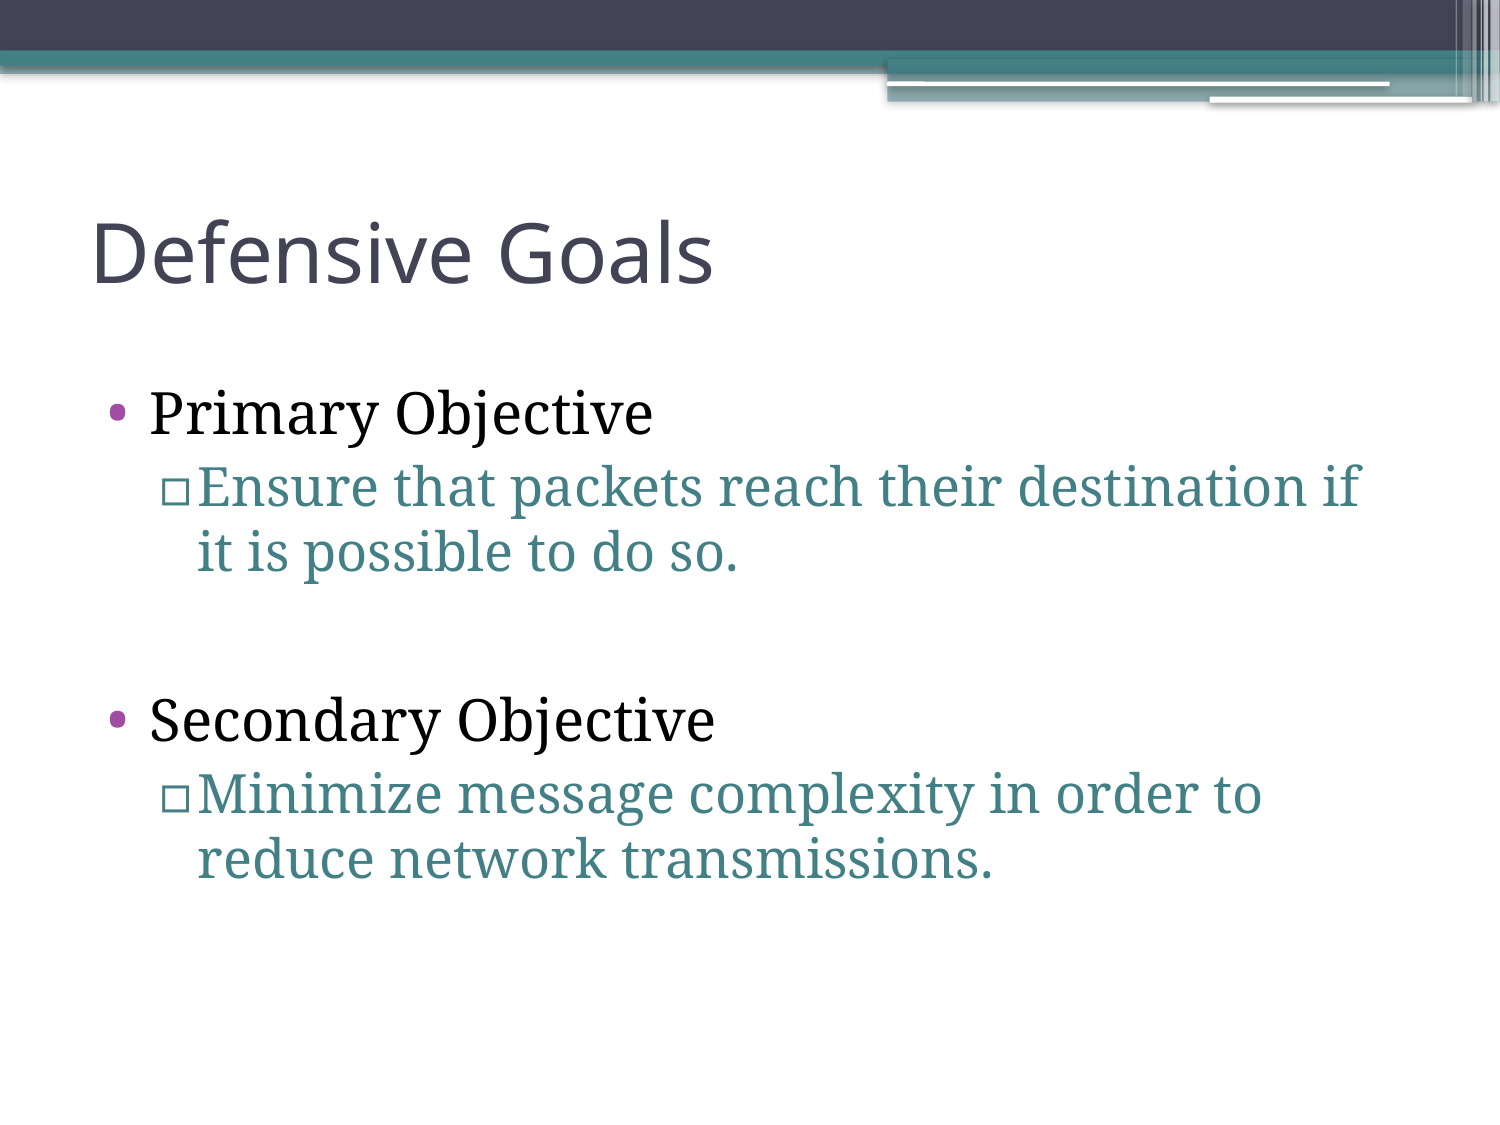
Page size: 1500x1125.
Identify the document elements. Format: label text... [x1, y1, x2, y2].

list Primary Objective Ensure that packets reach their destination if it is possible to do so. Secondary Objective Minimize message complexity in order to reduce network transmissions. [75, 368, 1425, 1079]
title Defensive Goals [75, 162, 1425, 338]
